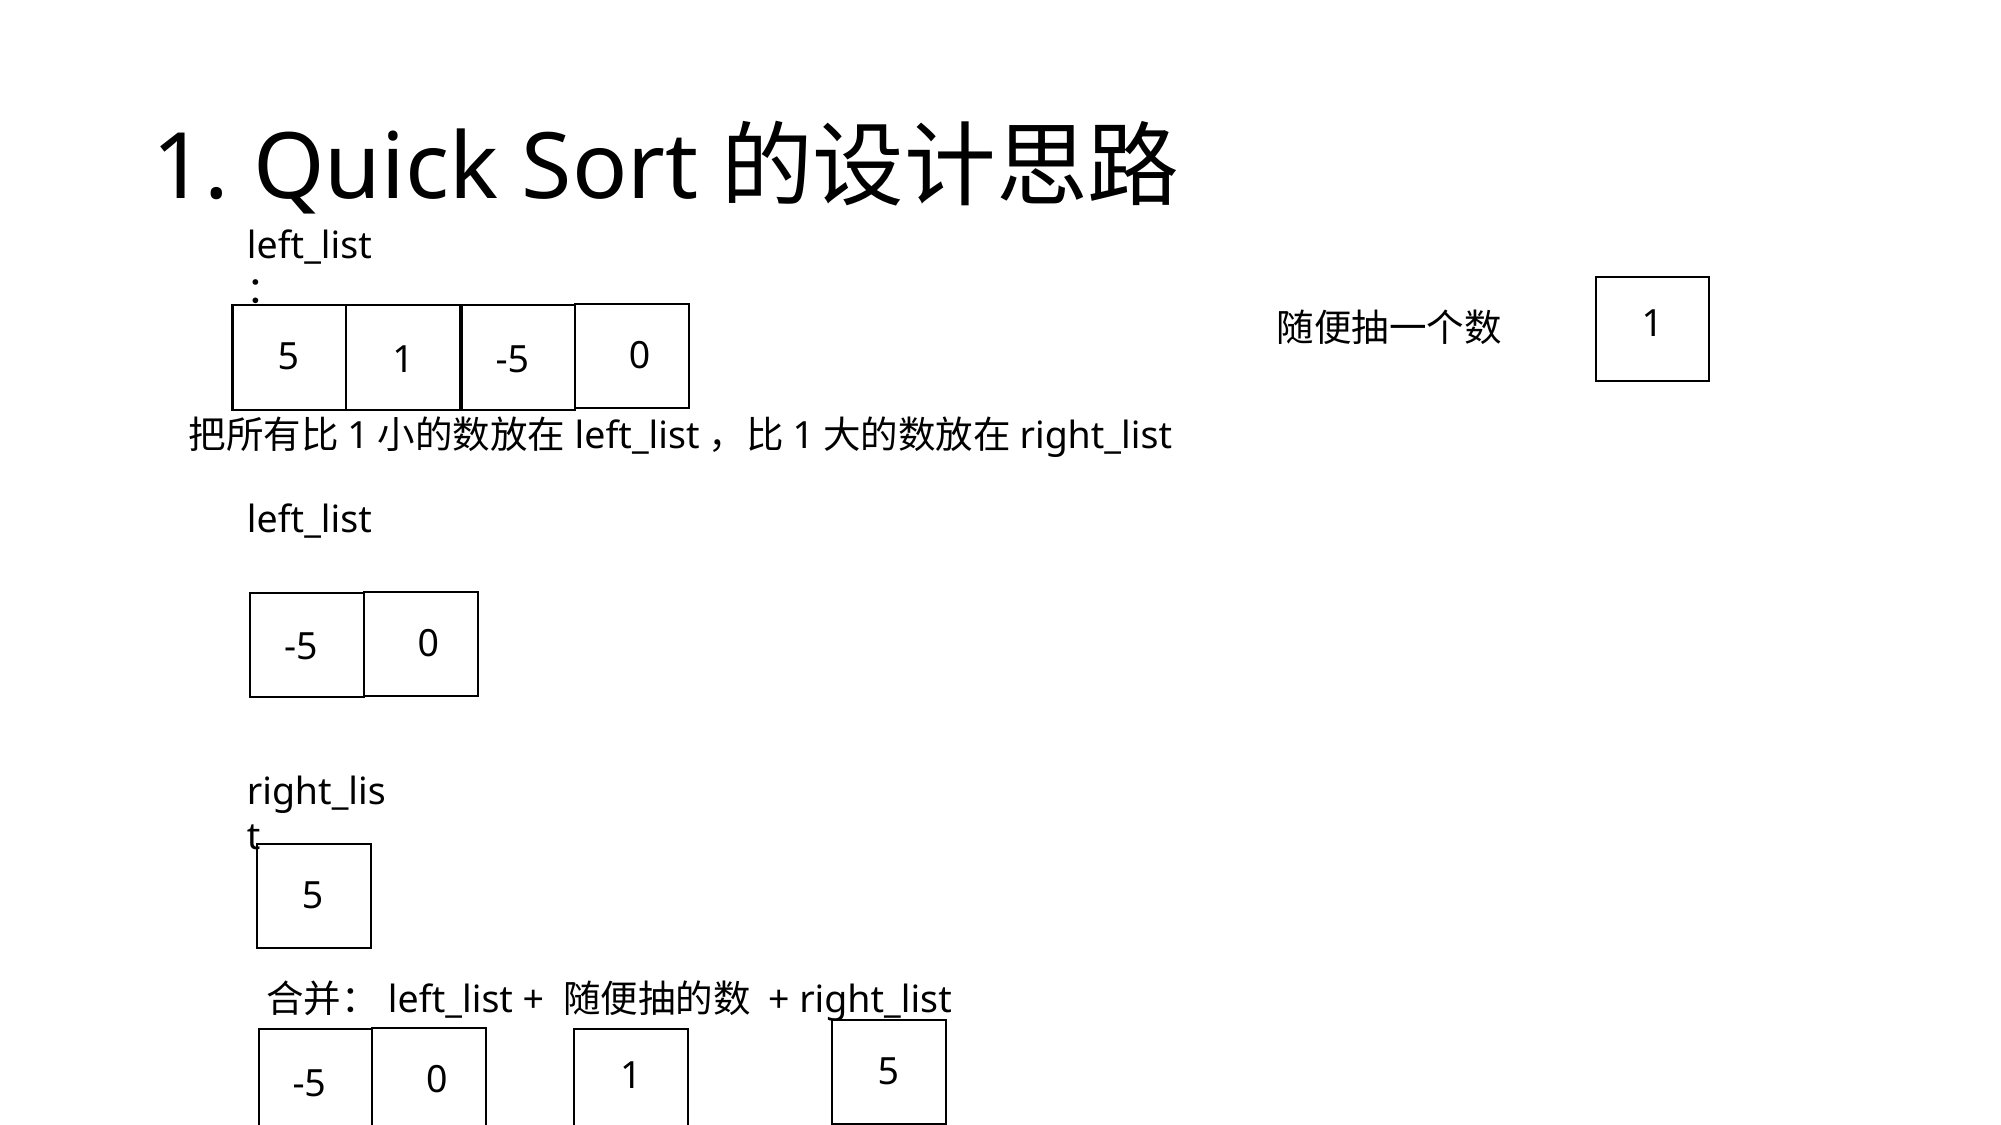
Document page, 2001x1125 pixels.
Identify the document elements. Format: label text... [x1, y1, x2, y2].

text_box left_list [232, 487, 391, 548]
text_box [371, 1027, 487, 1125]
text_box 5 [287, 863, 339, 923]
text_box 1 [377, 327, 429, 387]
text_box [574, 303, 690, 404]
text_box 0 [614, 323, 666, 384]
text_box 合并：left_list + 随便抽的数 + right_list [251, 967, 1039, 1028]
text_box [256, 843, 372, 949]
text_box -5 [277, 1051, 341, 1111]
text_box 1 [605, 1044, 657, 1104]
text_box [249, 592, 365, 698]
text_box 把所有比1小的数放在left_list，比1大的数放在right_list [173, 404, 1188, 464]
text_box 5 [862, 1039, 914, 1100]
text_box right_list [232, 759, 412, 865]
text_box [345, 304, 460, 404]
text_box -5 [269, 614, 333, 675]
text_box 1 [1626, 292, 1678, 352]
text_box 0 [402, 611, 454, 672]
text_box [258, 1028, 371, 1125]
title 1. Quick Sort的设计思路 [137, 59, 1863, 278]
text_box 随便抽一个数 [1262, 296, 1517, 357]
text_box [460, 304, 574, 404]
text_box [1595, 276, 1710, 382]
text_box [831, 1019, 947, 1125]
text_box [573, 1028, 689, 1125]
text_box 0 [411, 1047, 463, 1108]
text_box left_list： [232, 213, 391, 304]
text_box [231, 304, 345, 404]
text_box -5 [480, 327, 545, 387]
text_box [363, 591, 479, 697]
text_box 5 [262, 325, 314, 385]
